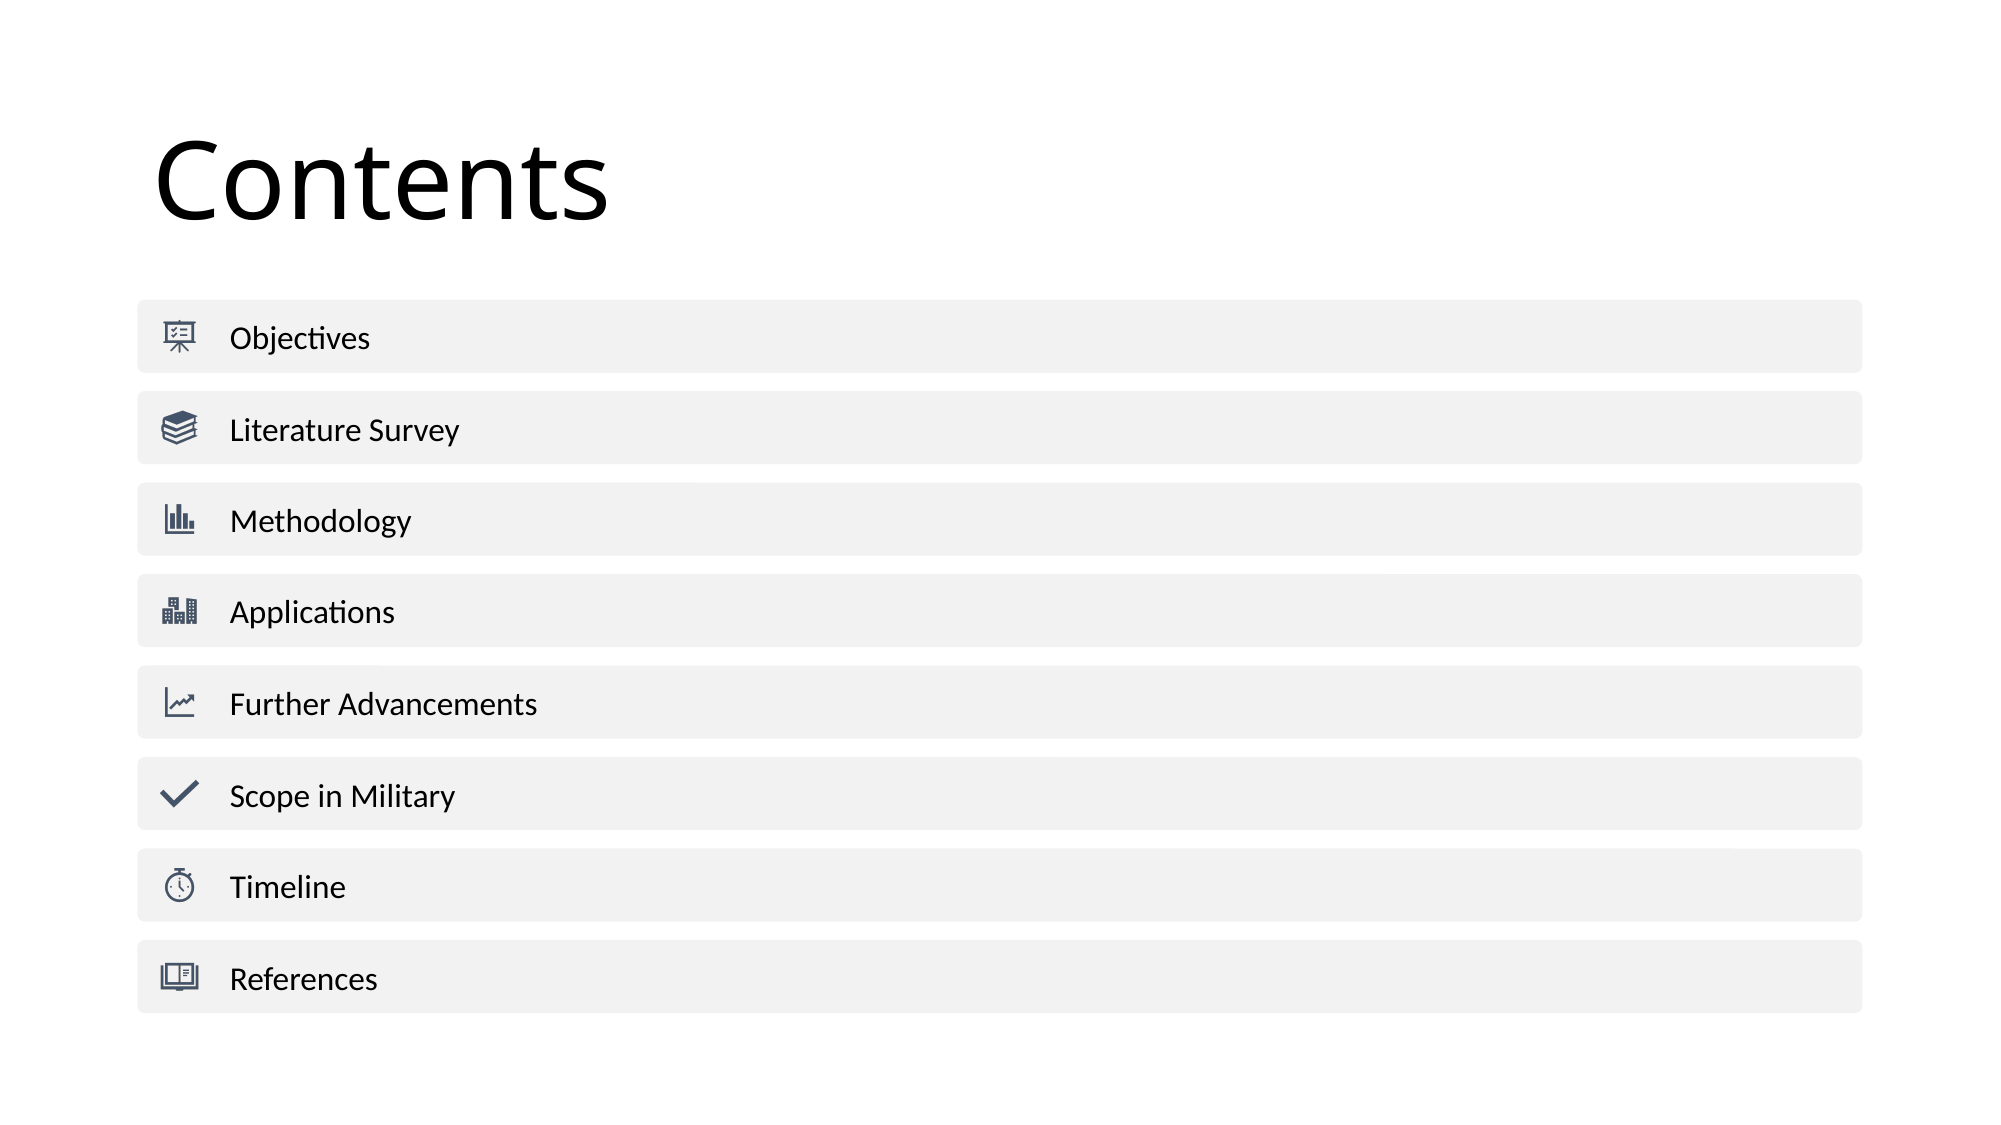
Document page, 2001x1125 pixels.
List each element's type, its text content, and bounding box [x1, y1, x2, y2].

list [137, 299, 1863, 1014]
title Contents [137, 91, 1863, 278]
